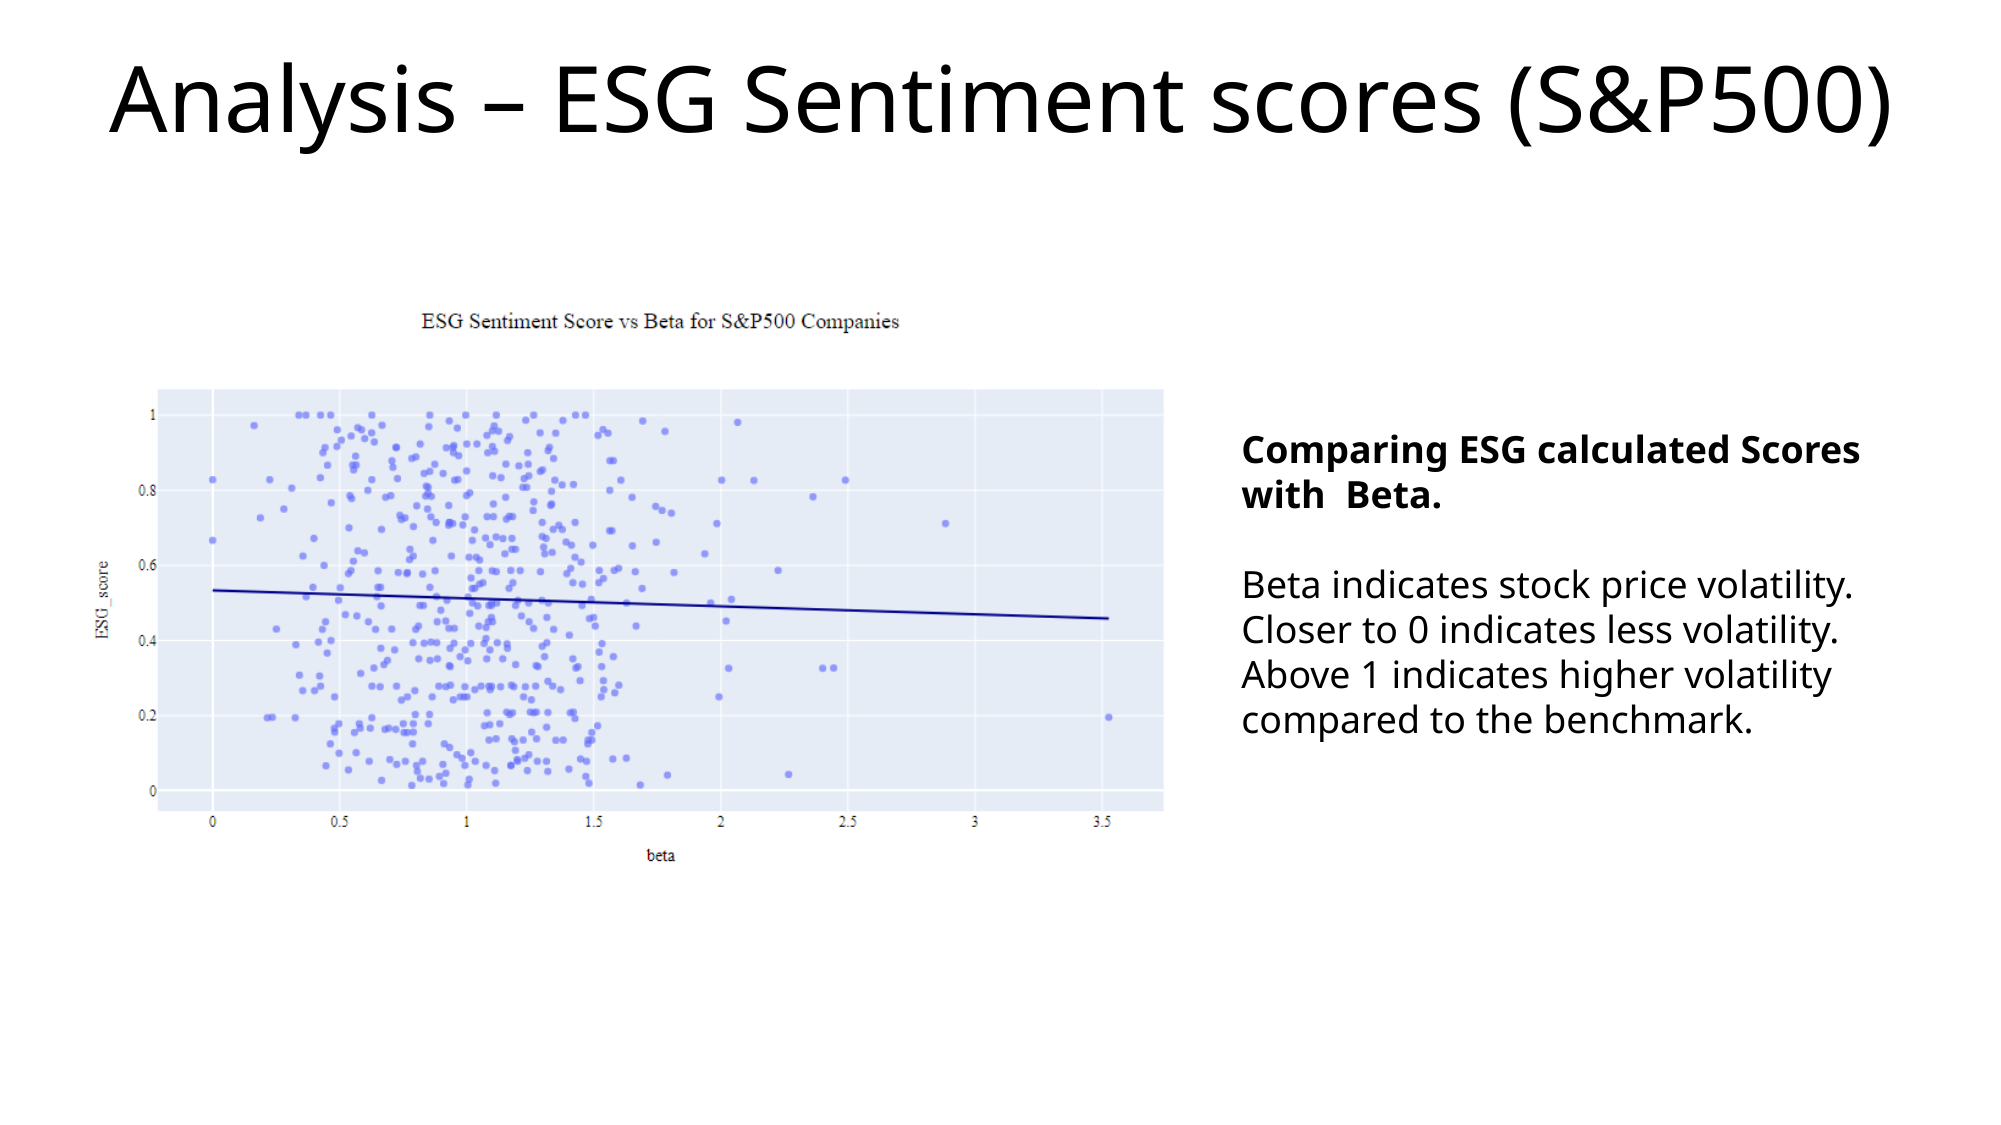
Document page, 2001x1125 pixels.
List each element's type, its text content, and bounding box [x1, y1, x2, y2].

text_box Comparing ESG calculated Scores with Beta. Beta indicates stock price volatility. Closer to 0 indicates less volatility. Above 1 indicates higher volatility compared to the benchmark. [1226, 418, 1909, 749]
text_box Analysis – ESG Sentiment scores (S&P500) [33, 33, 1971, 159]
picture [81, 288, 1177, 882]
